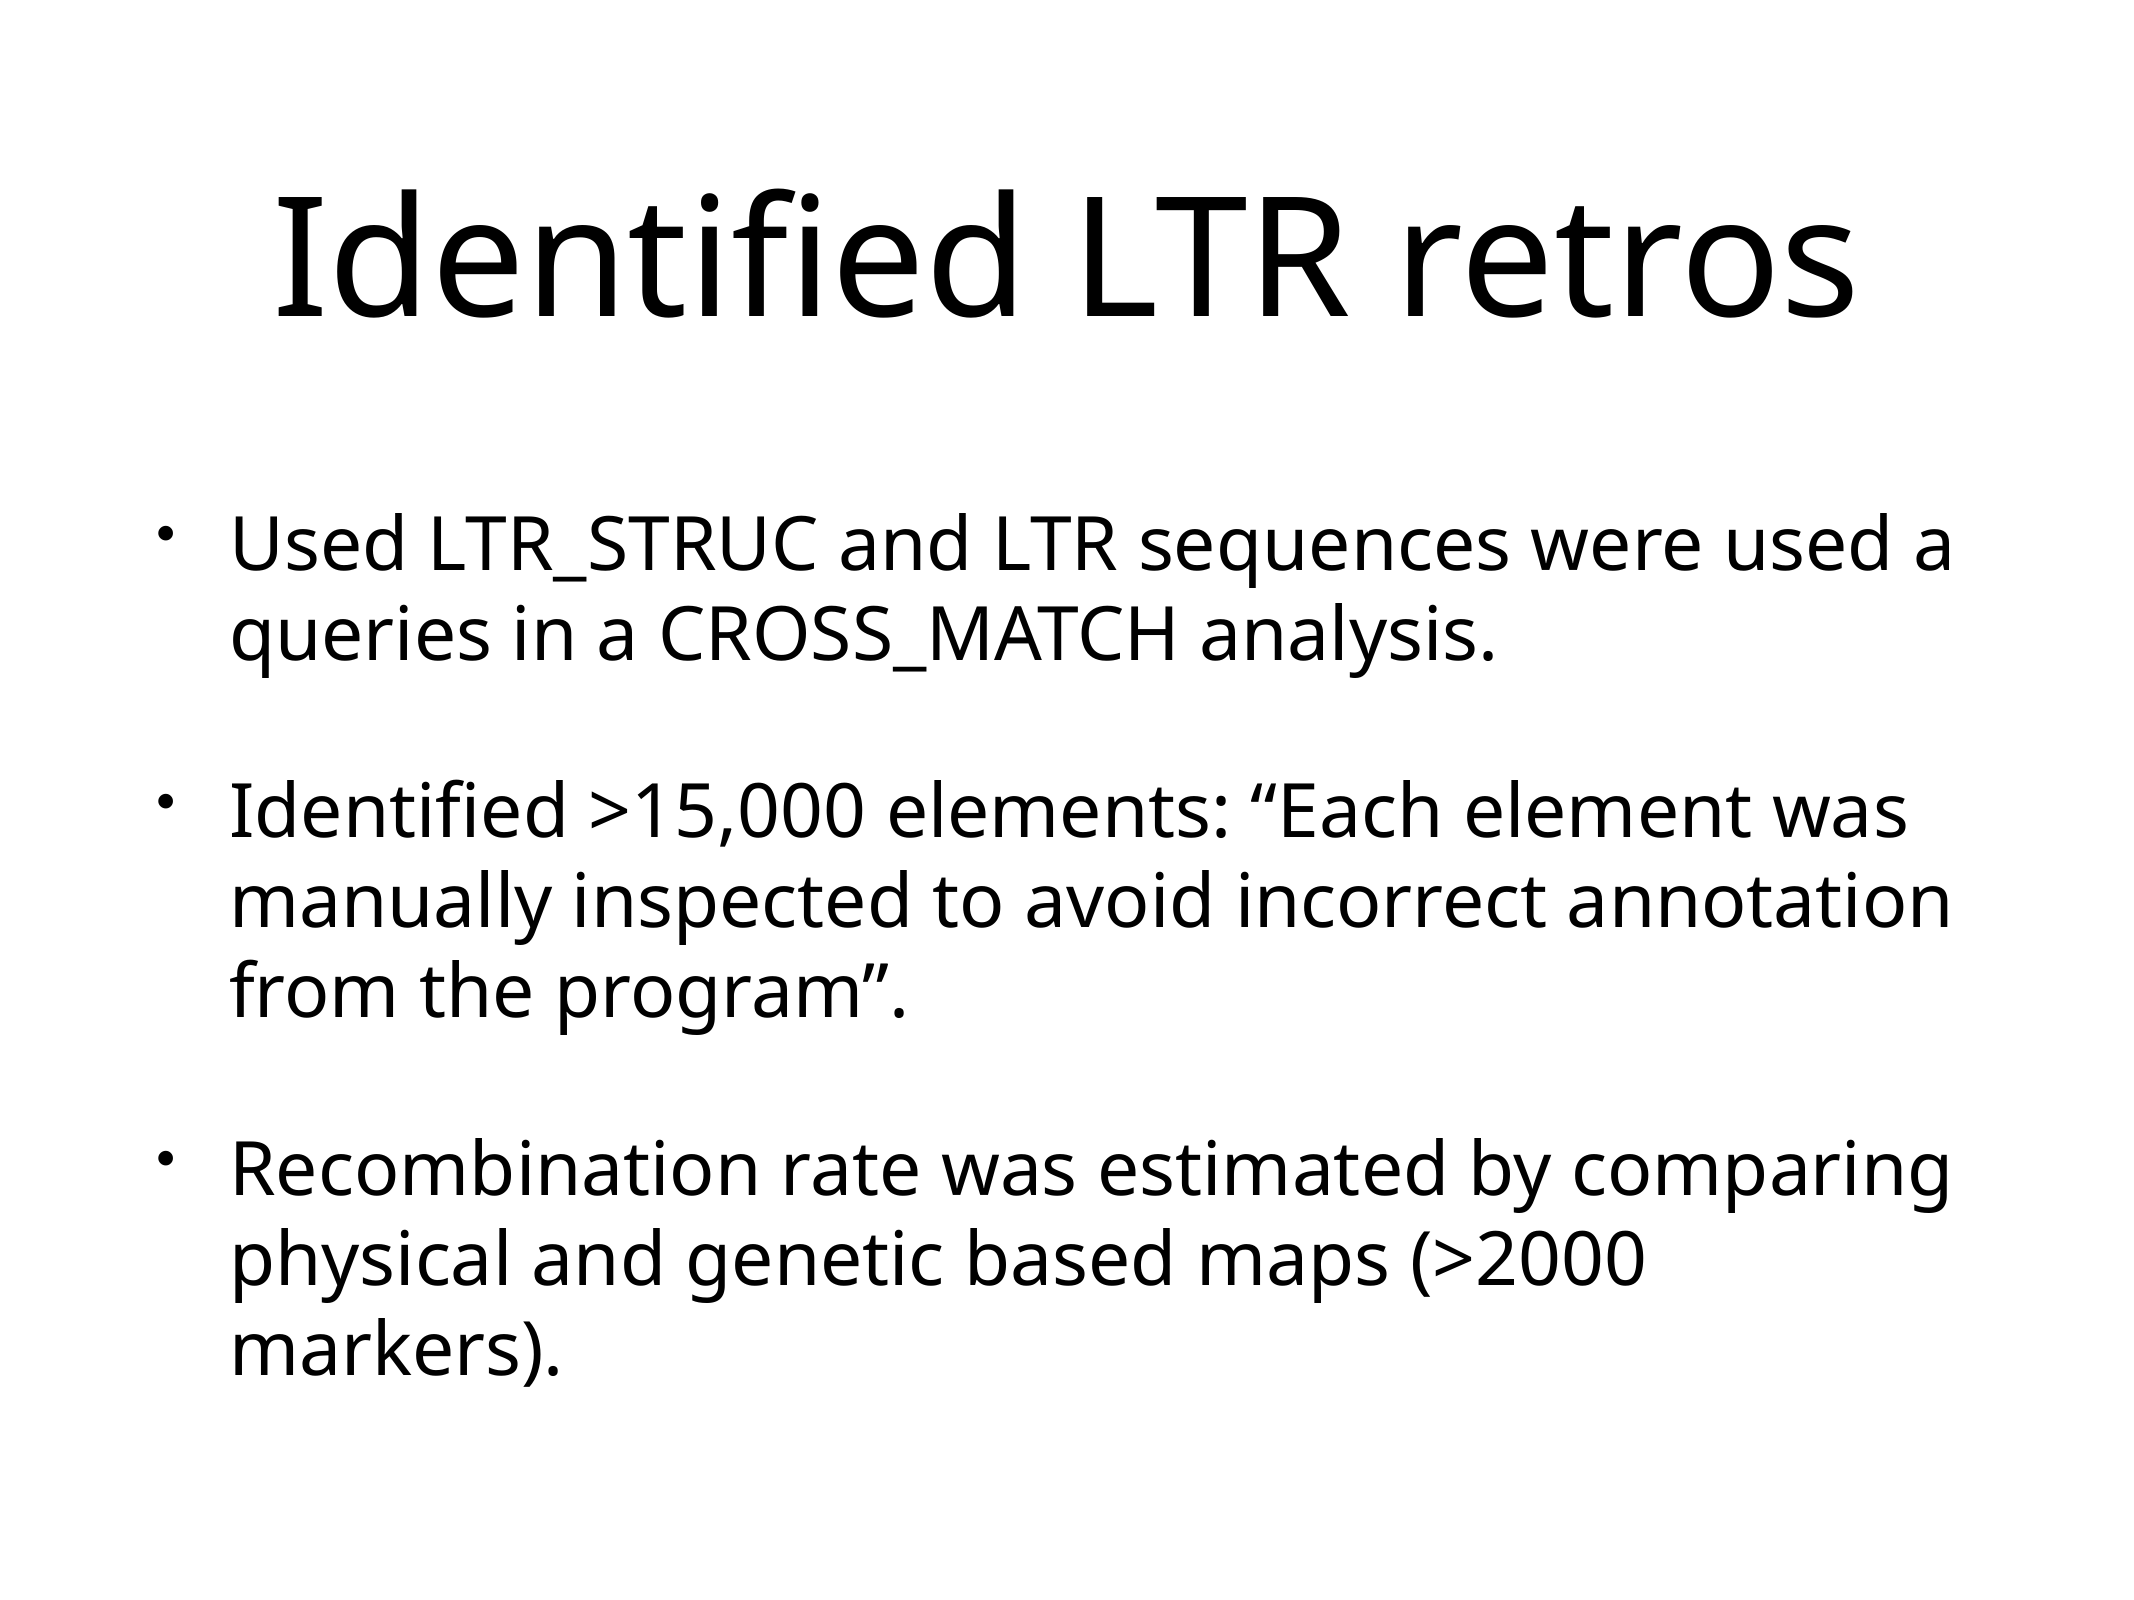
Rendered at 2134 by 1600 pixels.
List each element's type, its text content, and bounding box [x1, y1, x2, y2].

title Identified LTR retros [155, 72, 1978, 426]
list Used LTR_STRUC and LTR sequences were used a queries in a CROSS_MATCH analysis. Identified >15,000 elements: “Each element was manually inspected to avoid incorrect annotation from the program”. Recombination rate was estimated by comparing physical and genetic based maps (>2000 markers). [155, 426, 1978, 1459]
